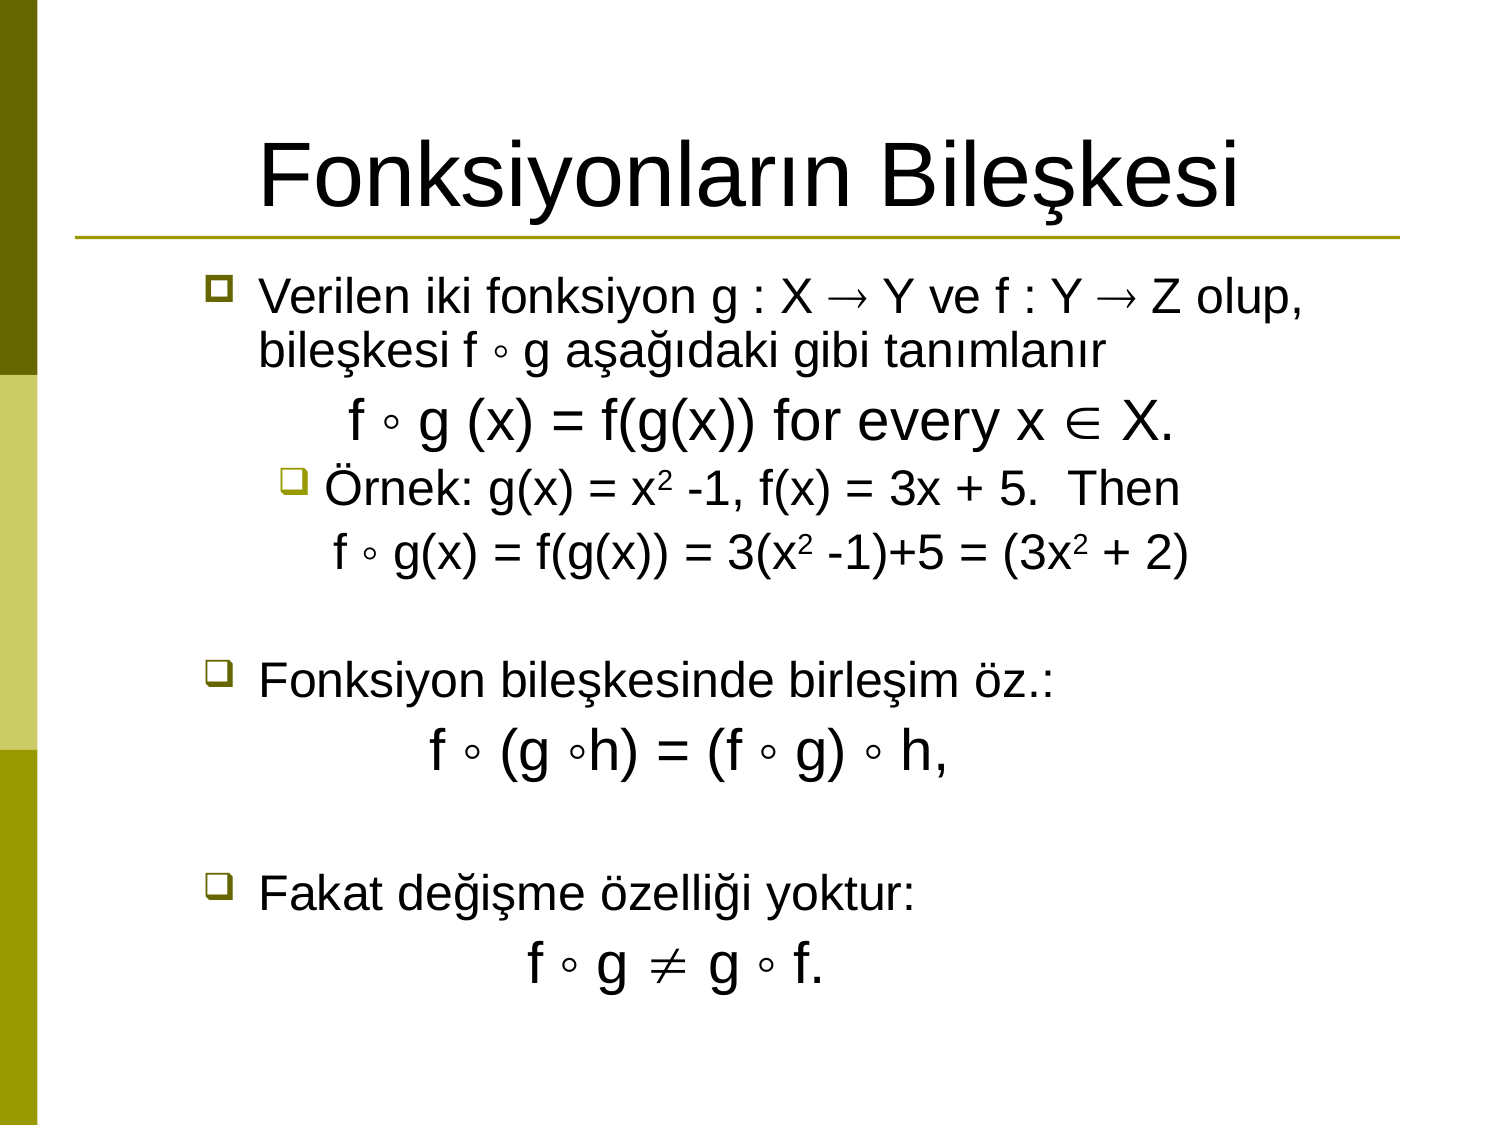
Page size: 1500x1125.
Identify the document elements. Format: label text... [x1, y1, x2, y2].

list Verilen iki fonksiyon g : X  Y ve f : Y  Z olup, bileşkesi f ◦ g aşağıdaki gibi tanımlanır f ◦ g (x) = f(g(x)) for every x  X. Örnek: g(x) = x2 -1, f(x) = 3x + 5. Then f ◦ g(x) = f(g(x)) = 3(x2 -1)+5 = (3x2 + 2) Fonksiyon bileşkesinde birleşim öz.: f ◦ (g ◦h) = (f ◦ g) ◦ h, Fakat değişme özelliği yoktur: f ◦ g  g ◦ f. [187, 262, 1451, 1076]
title Fonksiyonların Bileşkesi [74, 45, 1426, 233]
